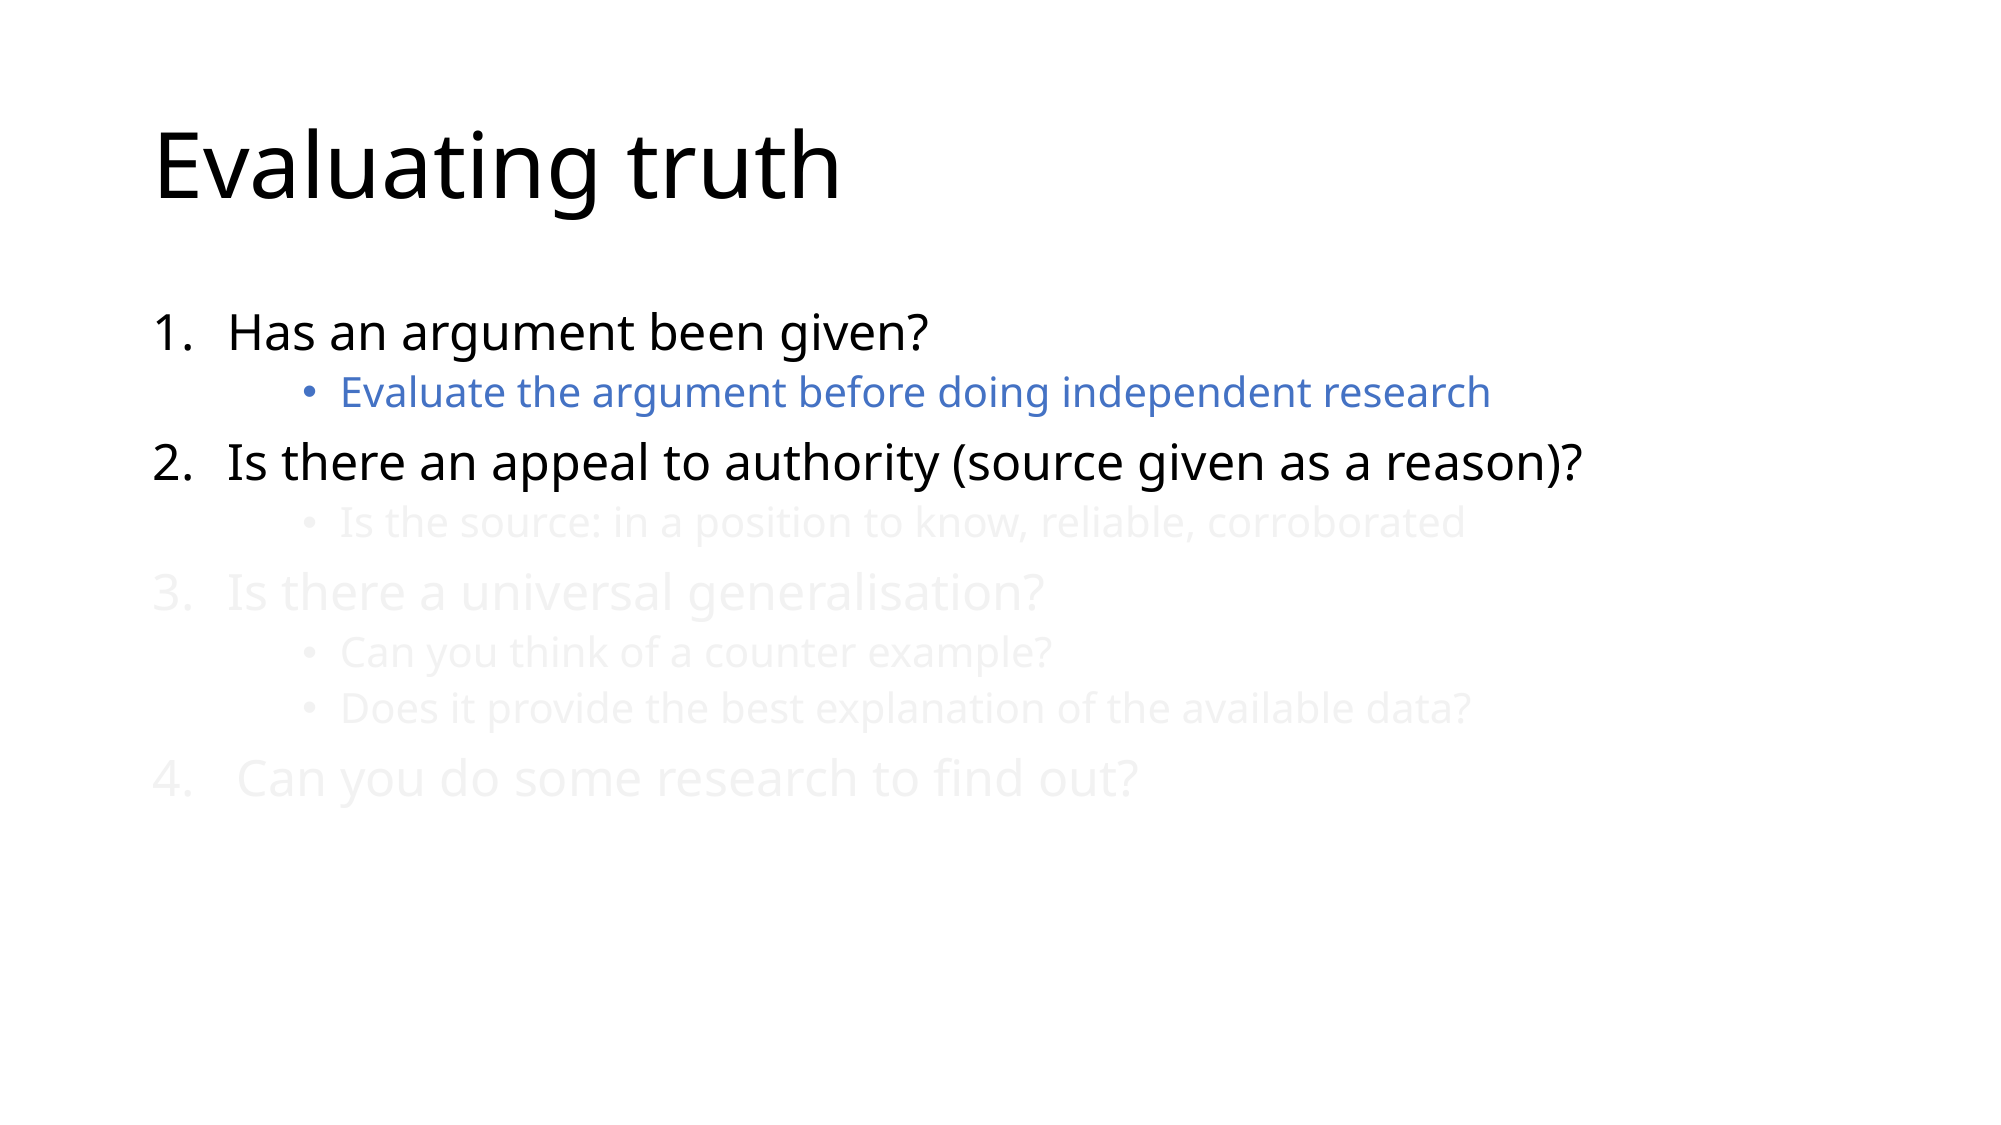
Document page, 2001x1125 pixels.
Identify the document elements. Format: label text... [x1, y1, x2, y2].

title Evaluating truth [137, 59, 1863, 278]
list Has an argument been given? Evaluate the argument before doing independent research Is there an appeal to authority (source given as a reason)? Is the source: in a position to know, reliable, corroborated Is there a universal generalisation? Can you think of a counter example? Does it provide the best explanation of the available data? Can you do some research to find out? [137, 299, 1863, 1014]
